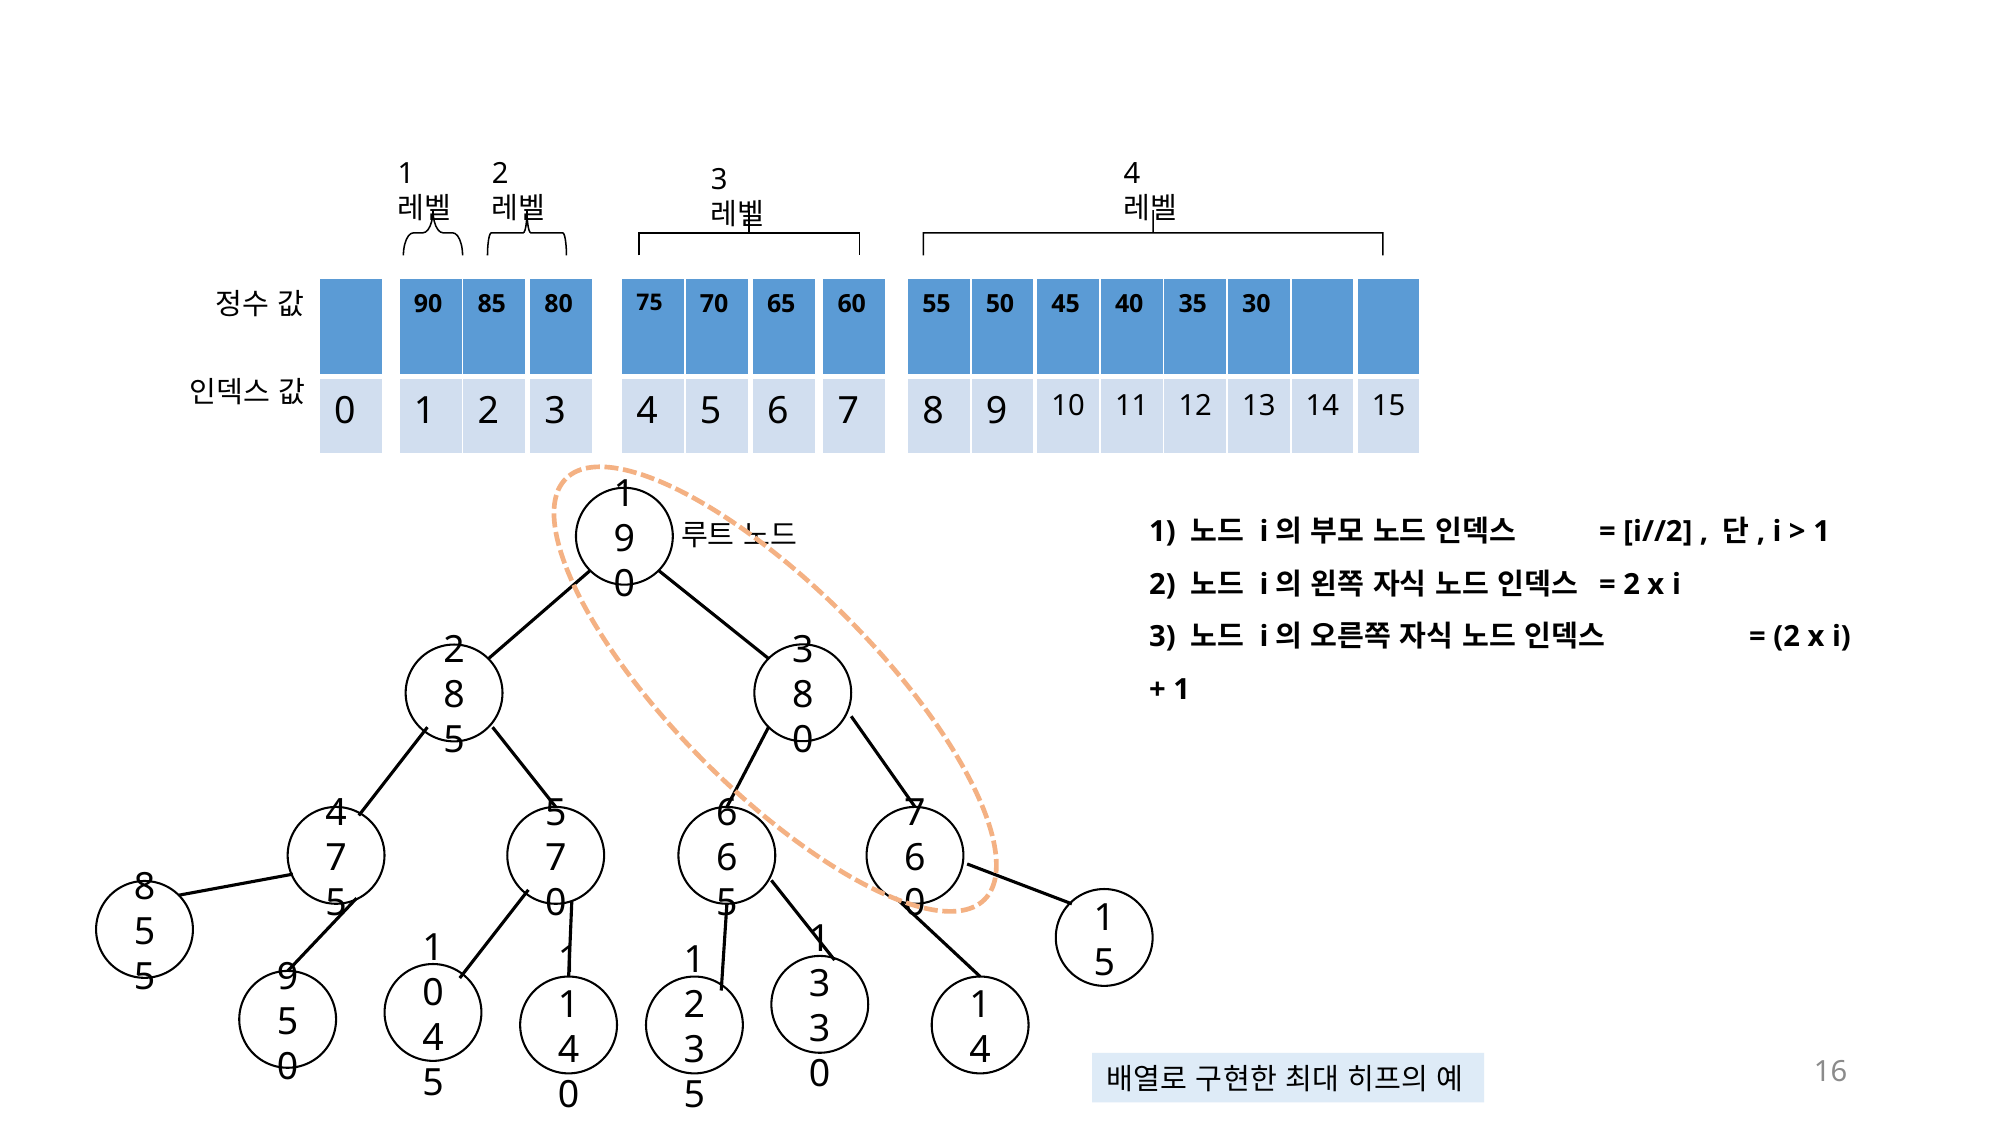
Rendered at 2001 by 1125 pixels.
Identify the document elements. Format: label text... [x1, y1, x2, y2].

table_header 35 [1164, 279, 1226, 374]
table_header 65 [753, 279, 815, 374]
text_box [178, 874, 293, 896]
table_header 80 [530, 279, 592, 374]
text_box [402, 232, 464, 256]
text_box 3레벨 [696, 153, 801, 238]
table_cell 12 [1164, 379, 1226, 453]
text_box 12 35 [644, 975, 744, 1075]
text_box 루트 노드 [717, 509, 855, 560]
table_cell 9 [972, 379, 1033, 453]
table_cell 3 [530, 379, 592, 453]
table_header 40 [1101, 279, 1163, 374]
table_header 50 [972, 279, 1033, 374]
table_header 55 [908, 279, 970, 374]
table_header 45 [1037, 279, 1099, 374]
text_box 2 85 [404, 643, 504, 743]
text_box 6 65 [677, 805, 777, 905]
slide_number 16 [1412, 1042, 1863, 1103]
table_header 30 [1228, 279, 1290, 374]
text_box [459, 889, 529, 978]
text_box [721, 903, 727, 991]
text_box 정수 값 [201, 278, 326, 328]
text_box 인덱스 값 [174, 366, 326, 416]
text_box 1레벨 [382, 146, 477, 232]
table_header 85 [463, 279, 525, 374]
text_box 13 30 [770, 957, 870, 1054]
text_box 15 [1054, 887, 1154, 987]
text_box 8 55 [95, 879, 194, 979]
text_box 11 40 [519, 975, 619, 1075]
text_box [639, 232, 860, 256]
text_box 10 45 [383, 962, 483, 1062]
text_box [851, 716, 916, 807]
table_cell 5 [686, 379, 748, 453]
text_box 4레벨 [1108, 146, 1214, 232]
text_box 9 50 [238, 969, 338, 1069]
table_header [1358, 279, 1419, 374]
text_box [922, 232, 1384, 256]
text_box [771, 880, 835, 961]
table_header 90 [400, 279, 462, 374]
text_box 2레벨 [477, 146, 582, 232]
table_cell 7 [823, 379, 885, 453]
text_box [895, 897, 981, 977]
text_box [486, 232, 567, 256]
text_box 14 [930, 975, 1030, 1075]
text_box 5 70 [506, 805, 606, 905]
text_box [492, 727, 556, 807]
table_header [1292, 279, 1353, 374]
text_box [287, 898, 357, 971]
text_box 4 75 [286, 805, 386, 900]
table_header [320, 279, 382, 374]
text_box 1) 노드 i의 부모 노드 인덱스 = [i//2] , 단, i > 1 2) 노드 i의 왼쪽 자식 노드 인덱스 = 2 x i 3) 노드 i의 오른쪽 자식 노드 인덱스 = (2 x i) + 1 [1134, 487, 1874, 713]
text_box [358, 727, 428, 816]
text_box [552, 465, 998, 900]
table_cell 10 [1037, 379, 1099, 453]
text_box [726, 727, 769, 807]
table_cell 4 [622, 379, 684, 453]
table_header 70 [686, 279, 748, 374]
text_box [658, 570, 769, 659]
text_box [568, 900, 572, 977]
table_cell 14 [1292, 379, 1353, 453]
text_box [967, 863, 1072, 904]
table_cell 8 [908, 379, 970, 453]
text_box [488, 570, 591, 659]
text_box 배열로 구현한 최대 히프의 예 [1092, 1052, 1412, 1103]
table_cell 11 [1101, 379, 1163, 453]
table_header 60 [823, 279, 885, 374]
table_header 75 [622, 279, 684, 374]
table_cell 15 [1358, 379, 1419, 453]
table_cell 13 [1228, 379, 1290, 453]
table_cell 1 [400, 379, 462, 453]
table_cell 0 [320, 379, 382, 453]
table_cell 6 [753, 379, 815, 453]
table_cell 2 [463, 379, 525, 453]
